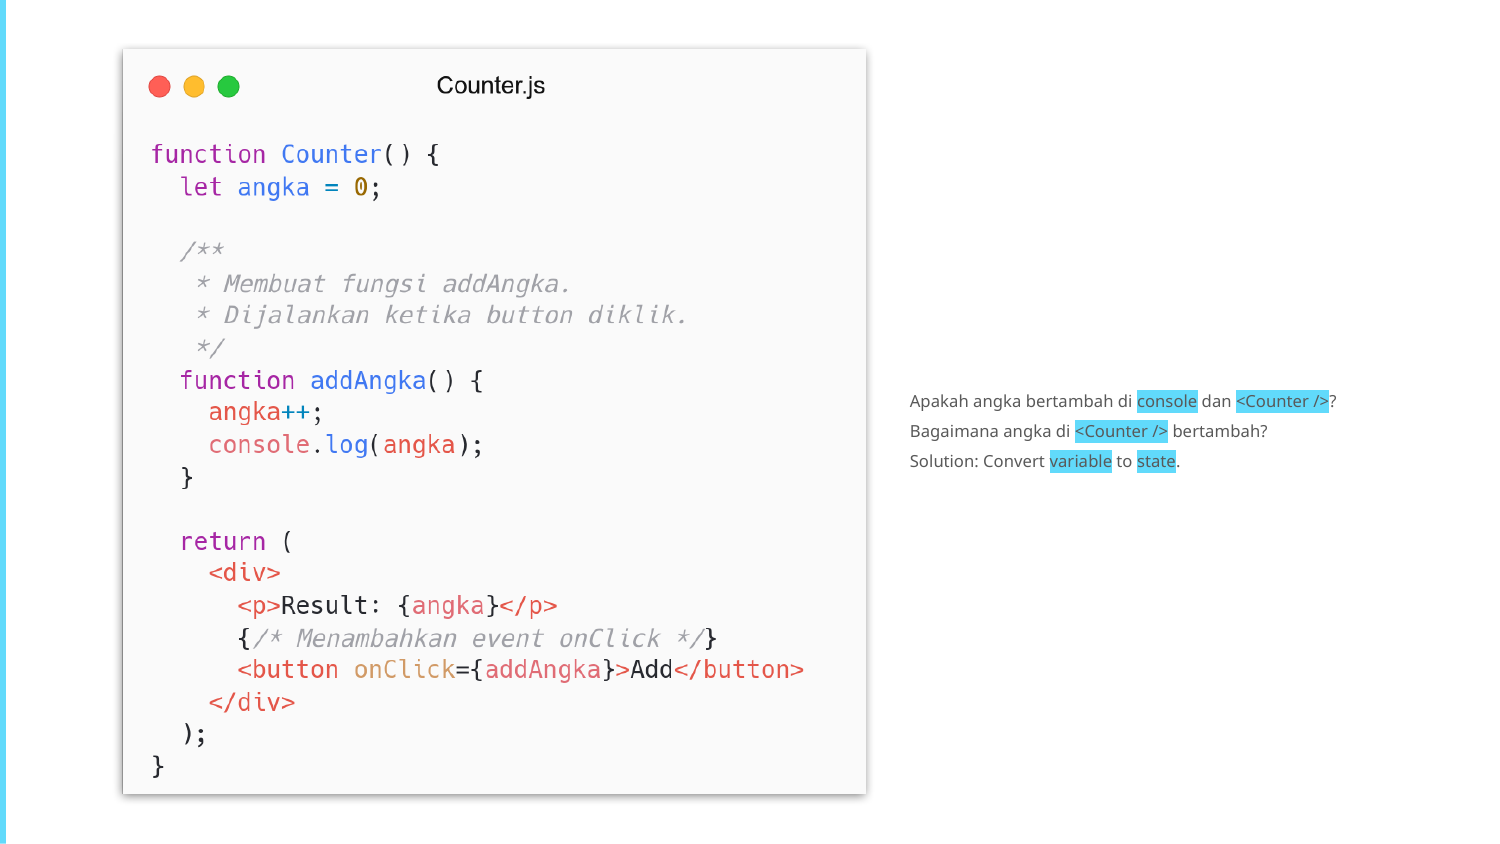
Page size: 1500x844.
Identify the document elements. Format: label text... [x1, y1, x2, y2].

text_box [0, 0, 6, 844]
text_box Apakah angka bertambah di console dan <Counter />? Bagaimana angka di <Counter /> bertambah? Solution: Convert variable to state. [894, 366, 1378, 487]
picture [121, 49, 867, 794]
